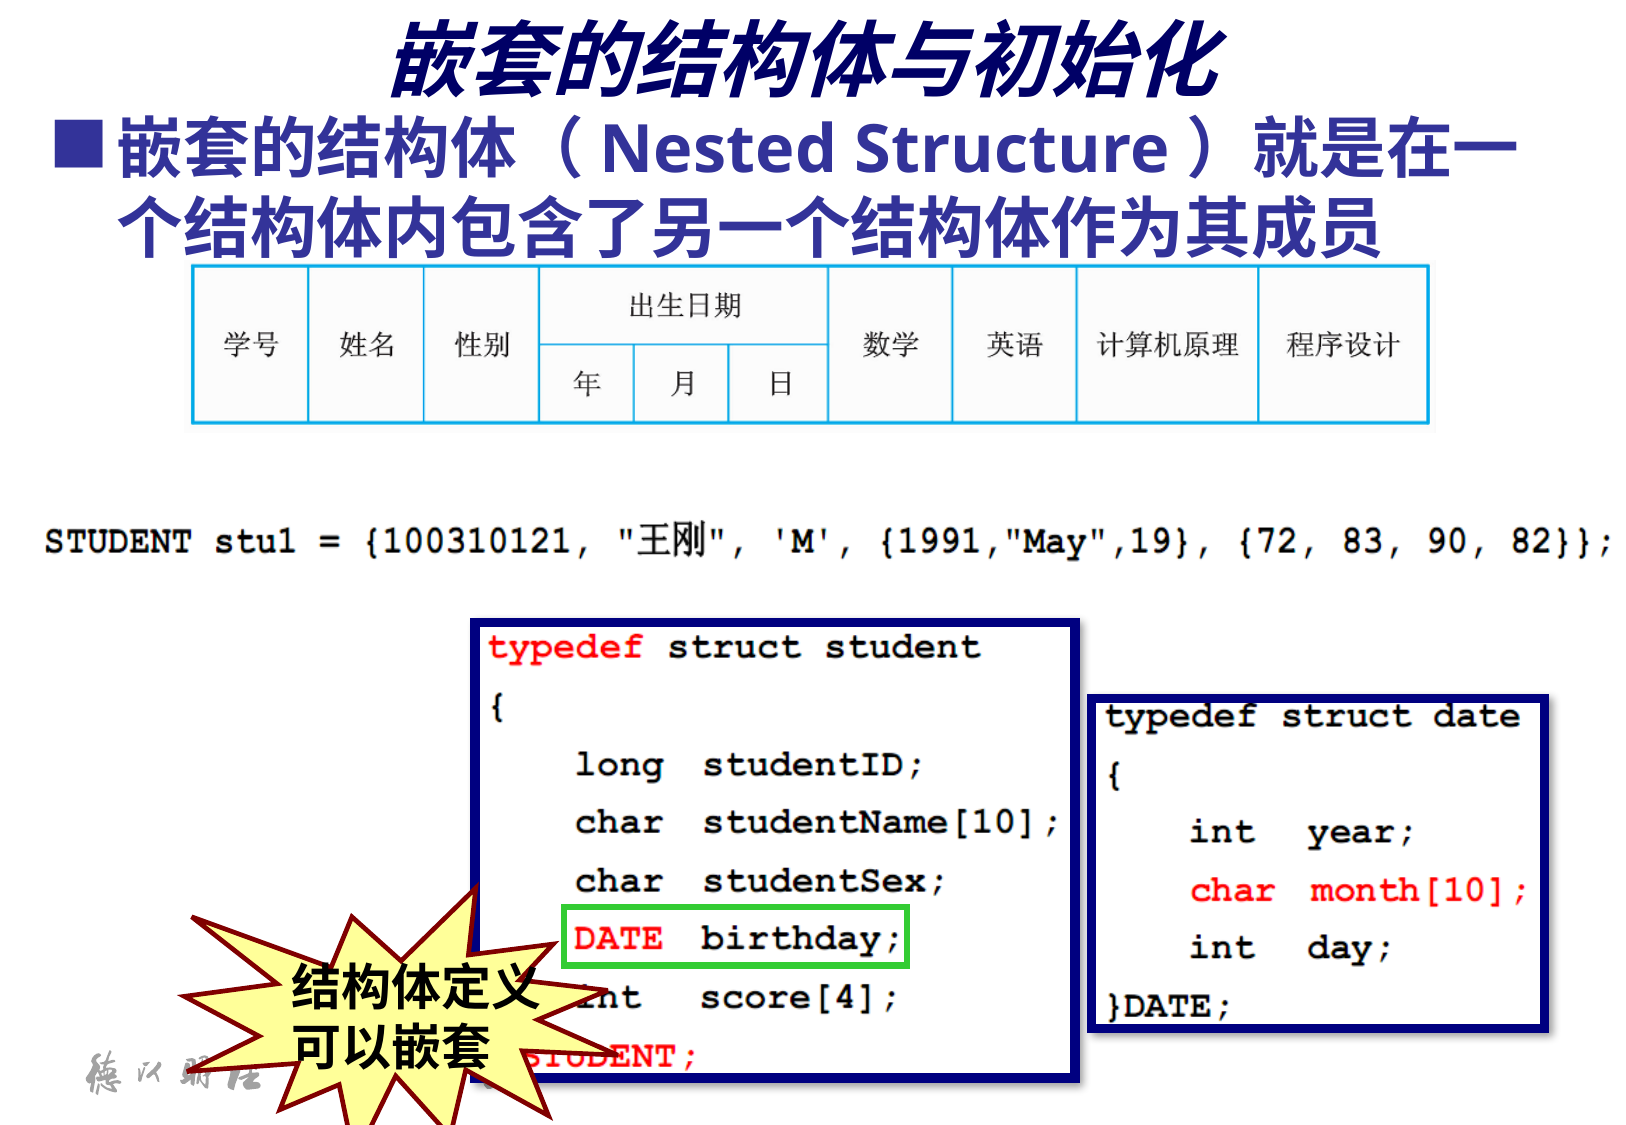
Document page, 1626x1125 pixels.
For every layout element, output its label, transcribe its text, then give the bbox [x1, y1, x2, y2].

text_box 结构体定义 可以嵌套 [487, 1082, 549, 1116]
list 嵌套的结构体（Nested Structure）就是在一个结构体内包含了另一个结构体作为其成员 [45, 98, 1583, 276]
picture [1096, 702, 1541, 1025]
picture [184, 260, 1443, 434]
picture [44, 515, 1613, 576]
picture [479, 626, 1071, 1074]
text_box 结构体定义 可以嵌套 [184, 889, 475, 1125]
text_box 嵌套的结构体与初始化 [370, 0, 1233, 115]
